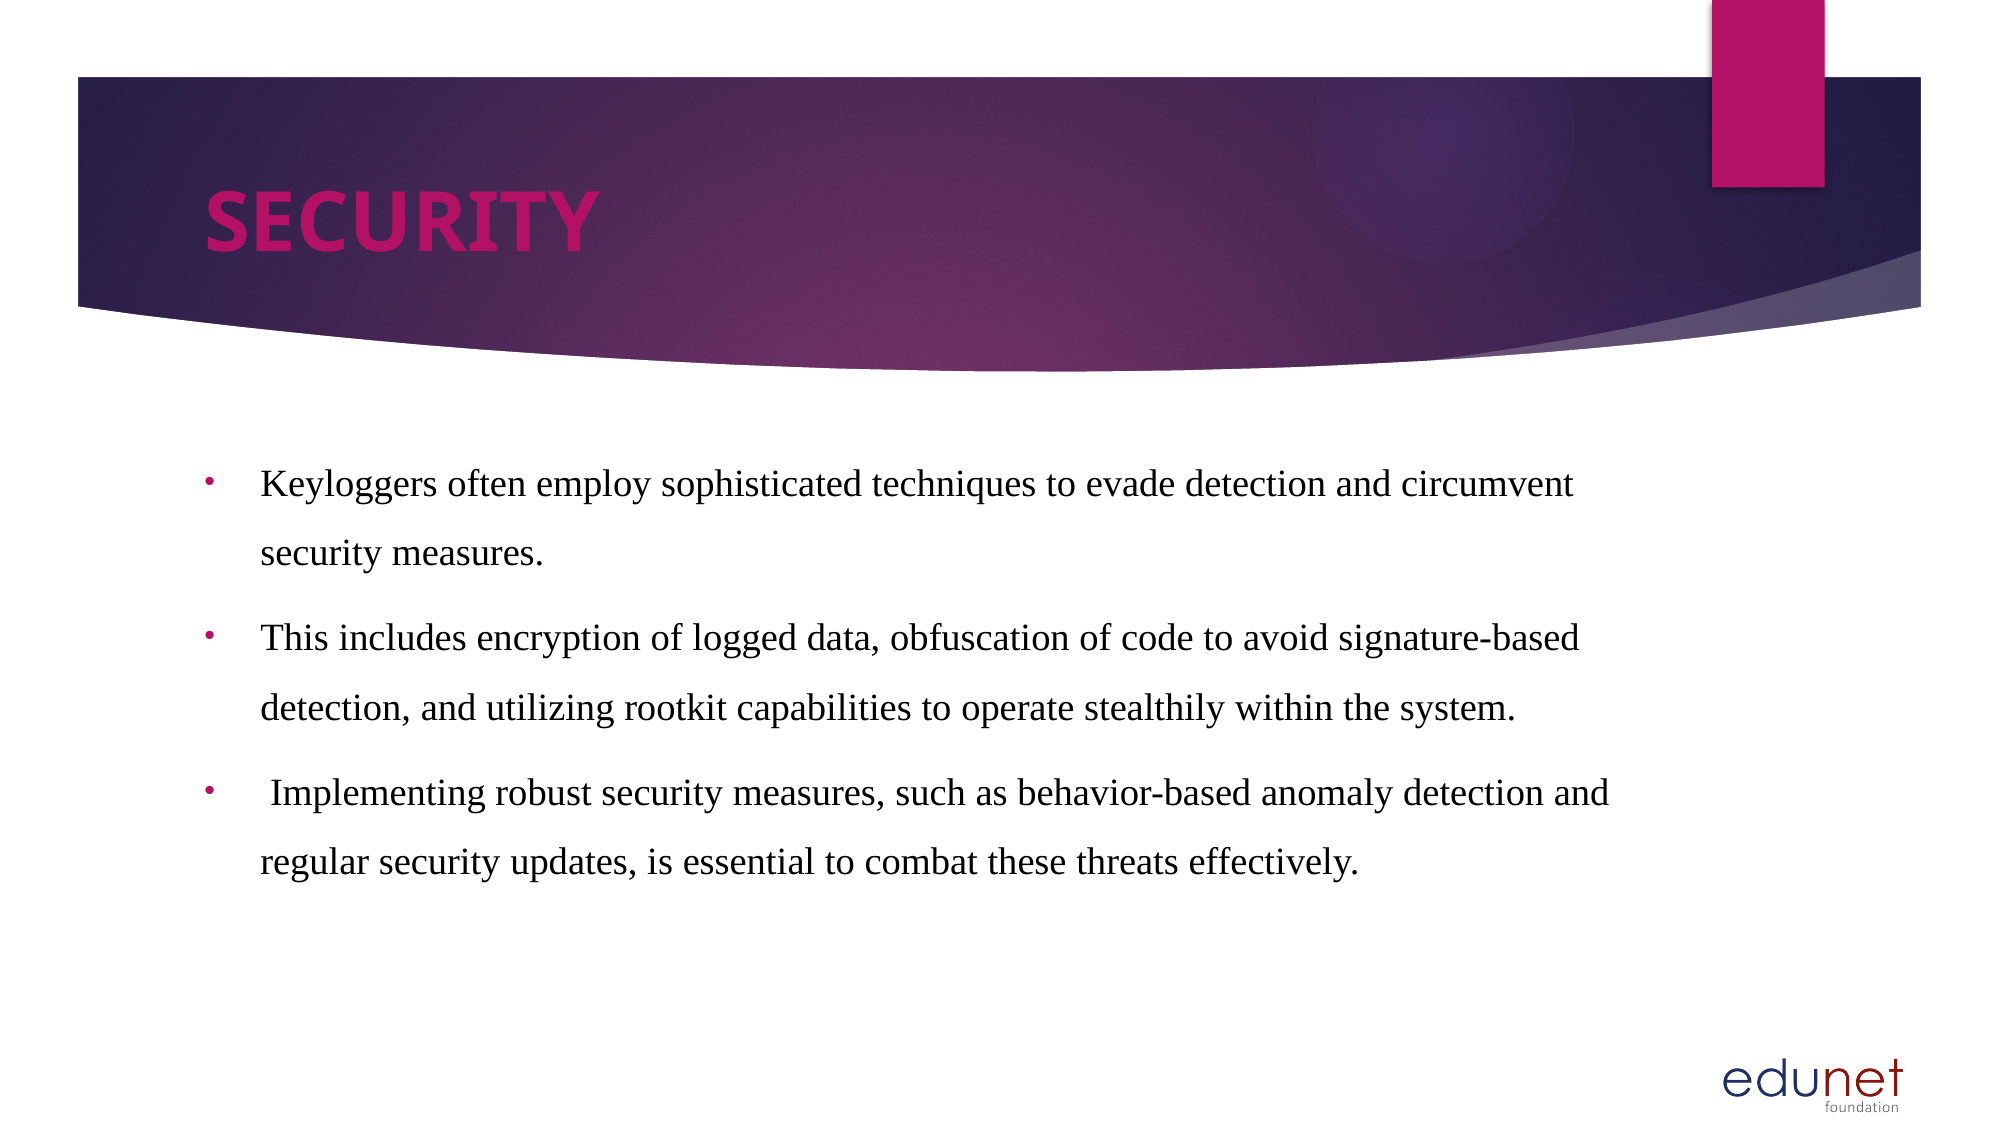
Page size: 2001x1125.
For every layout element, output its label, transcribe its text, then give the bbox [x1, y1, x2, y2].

title SECURITY [189, 159, 1627, 276]
list Keyloggers often employ sophisticated techniques to evade detection and circumvent security measures. This includes encryption of logged data, obfuscation of code to avoid signature-based detection, and utilizing rootkit capabilities to operate stealthily within the system. Implementing robust security measures, such as behavior-based anomaly detection and regular security updates, is essential to combat these threats effectively. [189, 427, 1638, 988]
picture [1719, 1056, 1905, 1116]
